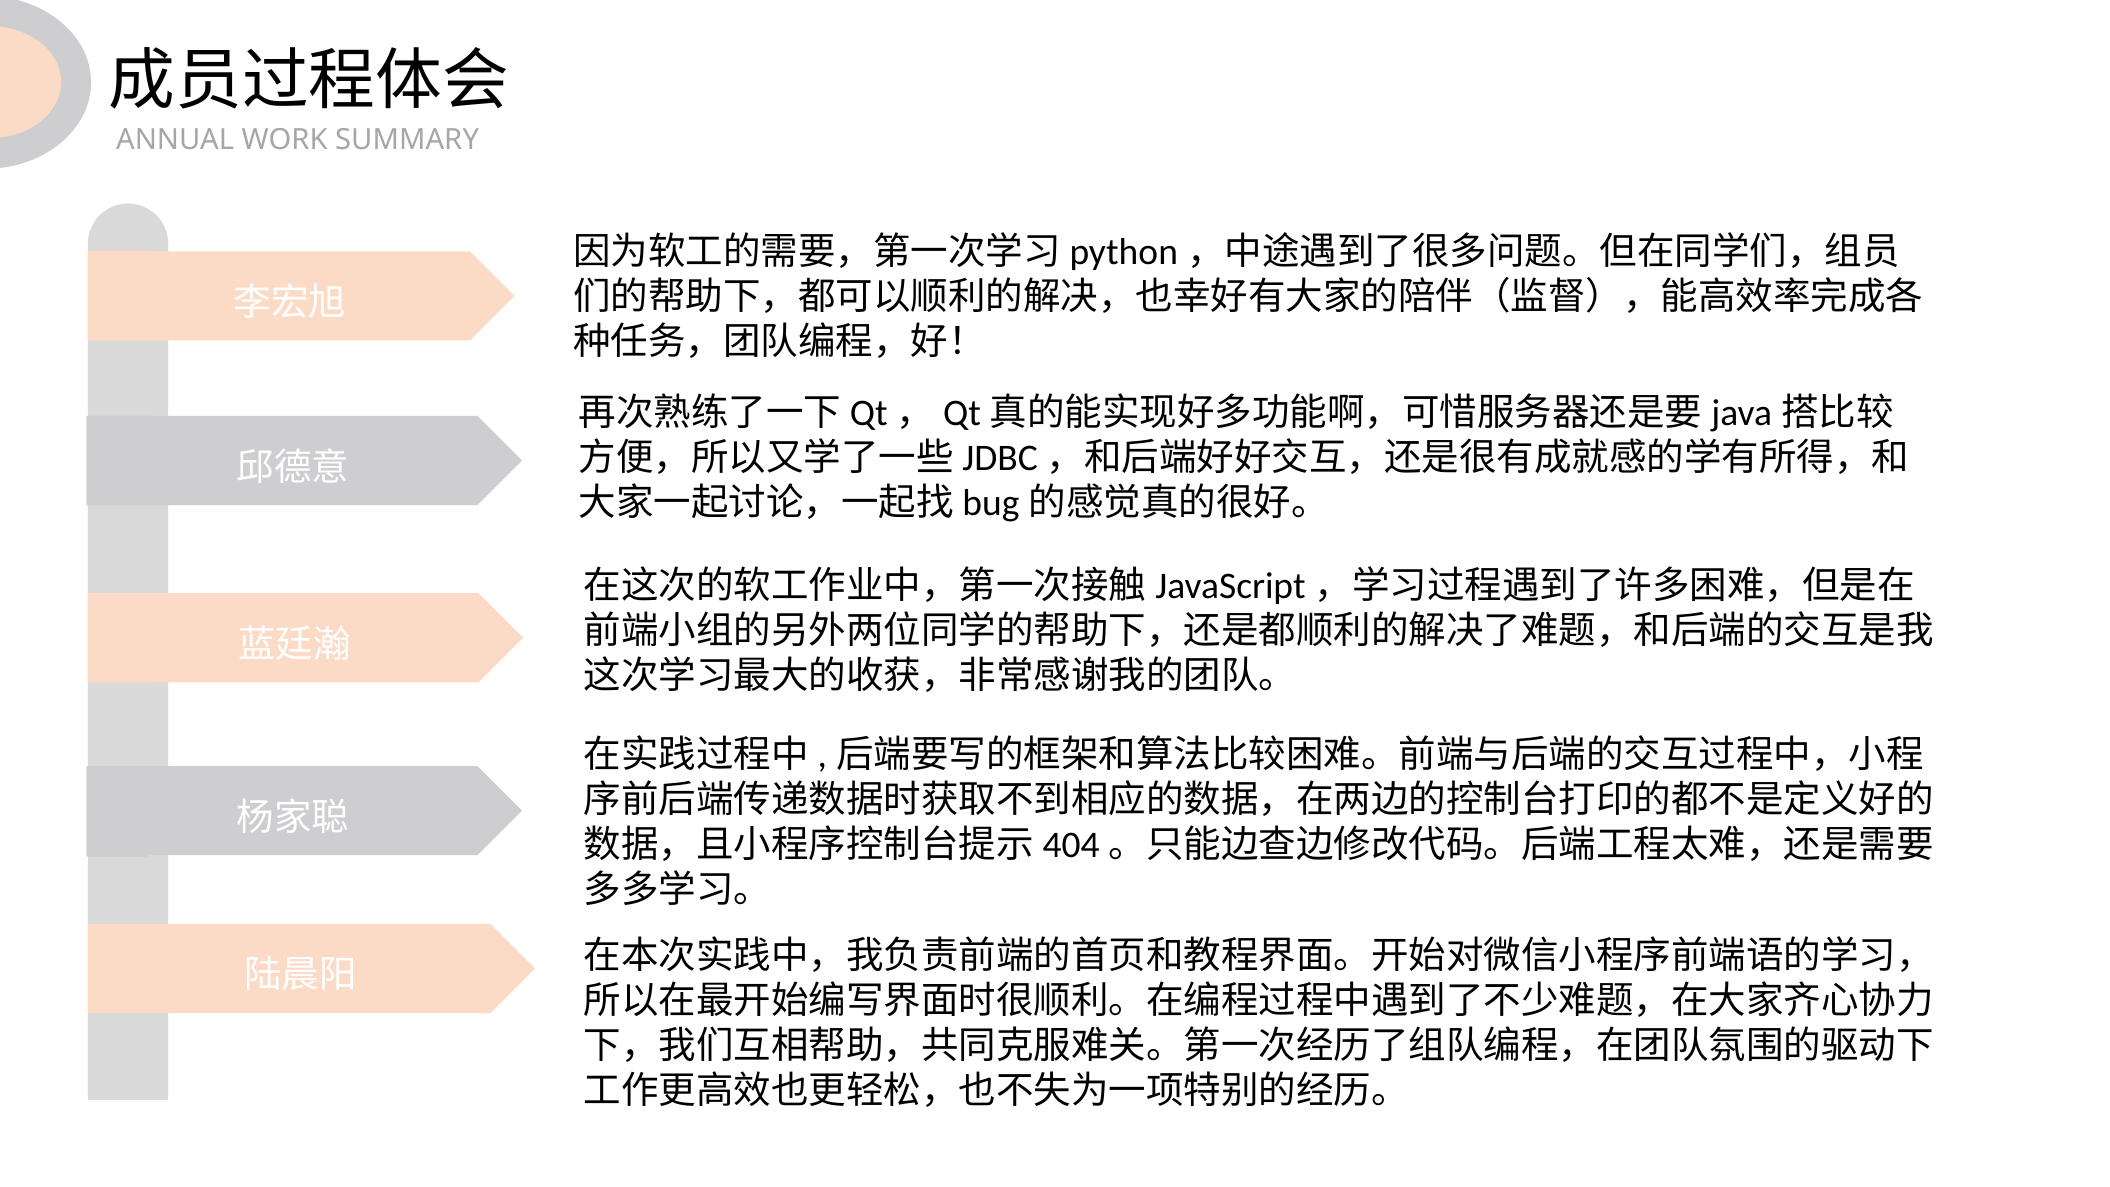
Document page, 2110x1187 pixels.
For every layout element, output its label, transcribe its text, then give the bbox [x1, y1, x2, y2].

text_box [0, 25, 63, 139]
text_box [87, 251, 515, 341]
text_box 因为软工的需要，第一次学习python，中途遇到了很多问题。但在同学们，组员们的帮助下，都可以顺利的解决，也幸好有大家的陪伴（监督），能高效率完成各种任务，团队编程，好！ [558, 219, 1950, 415]
text_box 陆晨阳 [86, 922, 537, 1015]
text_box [86, 415, 522, 506]
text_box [86, 765, 522, 857]
text_box 在本次实践中，我负责前端的首页和教程界面。开始对微信小程序前端语的学习，所以在最开始编写界面时很顺利。在编程过程中遇到了不少难题，在大家齐心协力下，我们互相帮助，共同克服难关。第一次经历了组队编程，在团队氛围的驱动下工作更高效也更轻松，也不失为一项特别的经历。 [569, 923, 1982, 1164]
text_box [0, 0, 93, 169]
text_box 再次熟练了一下Qt，Qt真的能实现好多功能啊，可惜服务器还是要java搭比较方便，所以又学了一些JDBC，和后端好好交互，还是很有成就感的学有所得，和大家一起讨论，一起找bug的感觉真的很好。 [563, 380, 1944, 576]
text_box ANNUAL WORK SUMMARY [108, 119, 570, 155]
text_box [86, 202, 170, 415]
text_box [86, 857, 170, 922]
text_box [87, 593, 524, 683]
text_box 在实践过程中,后端要写的框架和算法比较困难。前端与后端的交互过程中，小程序前后端传递数据时获取不到相应的数据，在两边的控制台打印的都不是定义好的数据，且小程序控制台提示404。只能边查边修改代码。后端工程太难，还是需要多多学习。 [568, 723, 1972, 963]
text_box 成员过程体会 [108, 36, 757, 117]
text_box [86, 506, 170, 765]
text_box [86, 1015, 170, 1102]
text_box 在这次的软工作业中，第一次接触JavaScript，学习过程遇到了许多困难，但是在前端小组的另外两位同学的帮助下，还是都顺利的解决了难题，和后端的交互是我这次学习最大的收获，非常感谢我的团队。 [569, 553, 1965, 723]
